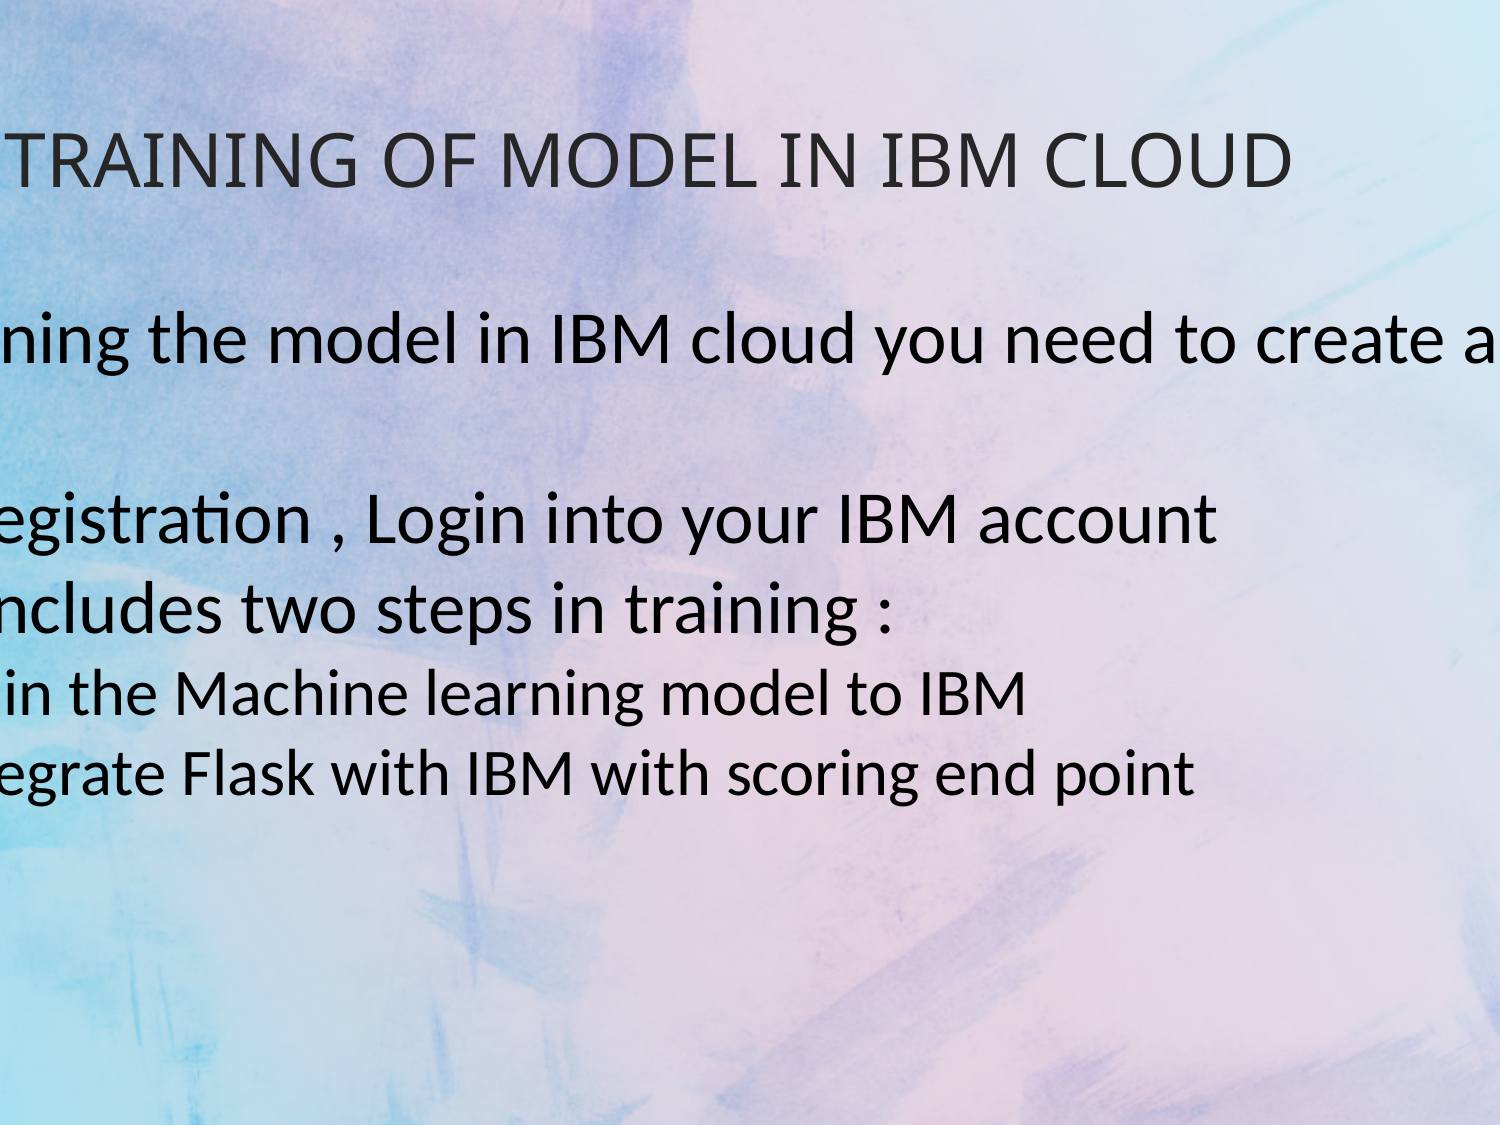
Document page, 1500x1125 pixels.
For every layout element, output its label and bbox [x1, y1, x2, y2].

list [0, 0, 1500, 1125]
